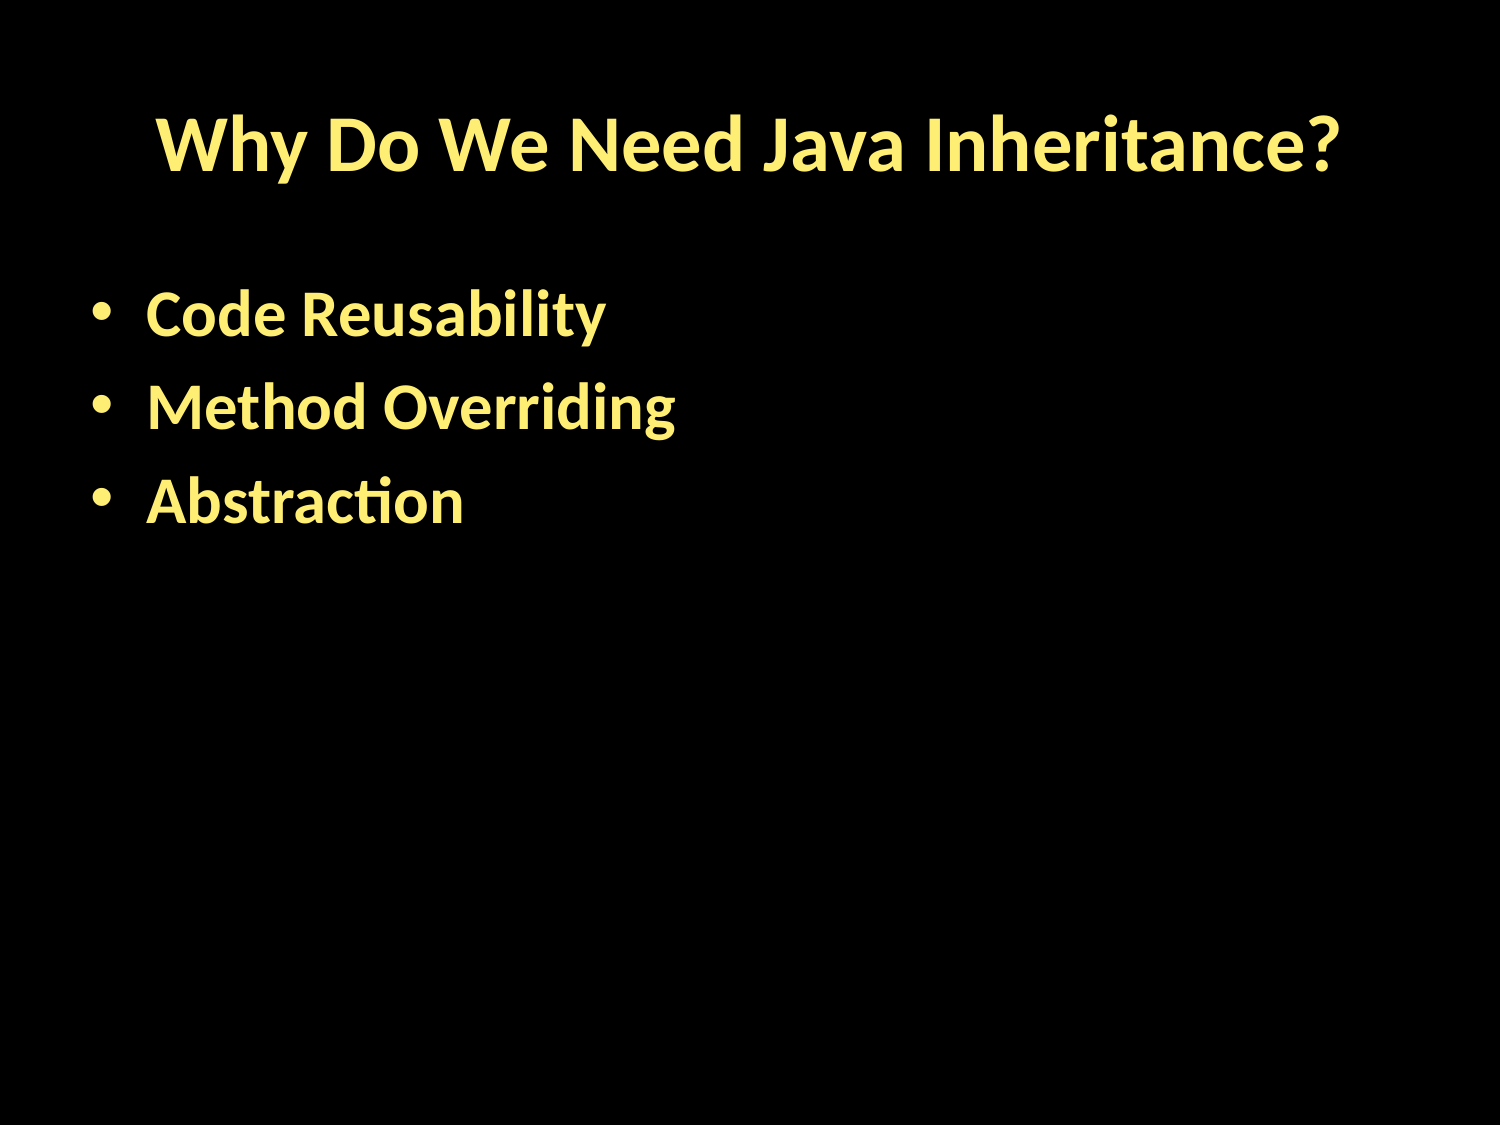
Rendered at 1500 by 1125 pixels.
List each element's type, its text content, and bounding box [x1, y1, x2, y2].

list Code Reusability Method Overriding Abstraction [75, 262, 1425, 1005]
title Why Do We Need Java Inheritance? [75, 45, 1425, 233]
